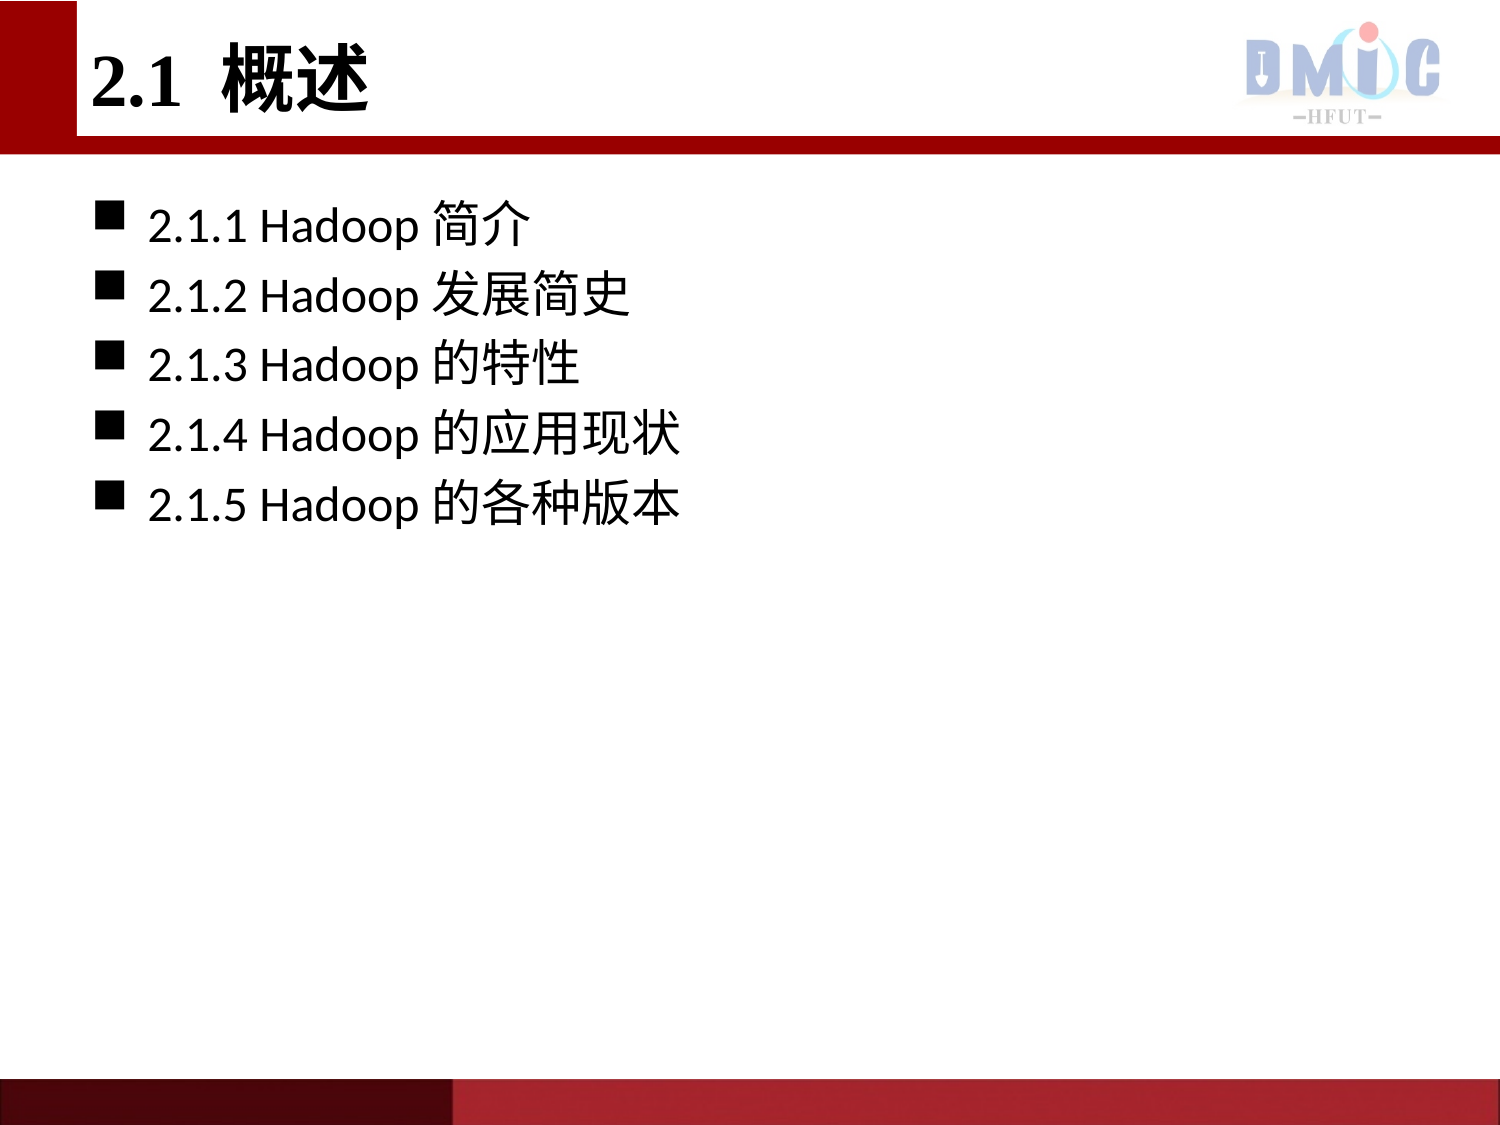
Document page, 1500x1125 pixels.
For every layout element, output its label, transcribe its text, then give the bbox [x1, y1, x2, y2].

title 2.1 概述 [74, 20, 1426, 130]
picture [0, 1079, 1500, 1125]
list 2.1.1 Hadoop简介 2.1.2 Hadoop发展简史 2.1.3 Hadoop的特性 2.1.4 Hadoop的应用现状 2.1.5 Hadoop的各种版本 [75, 184, 1427, 953]
